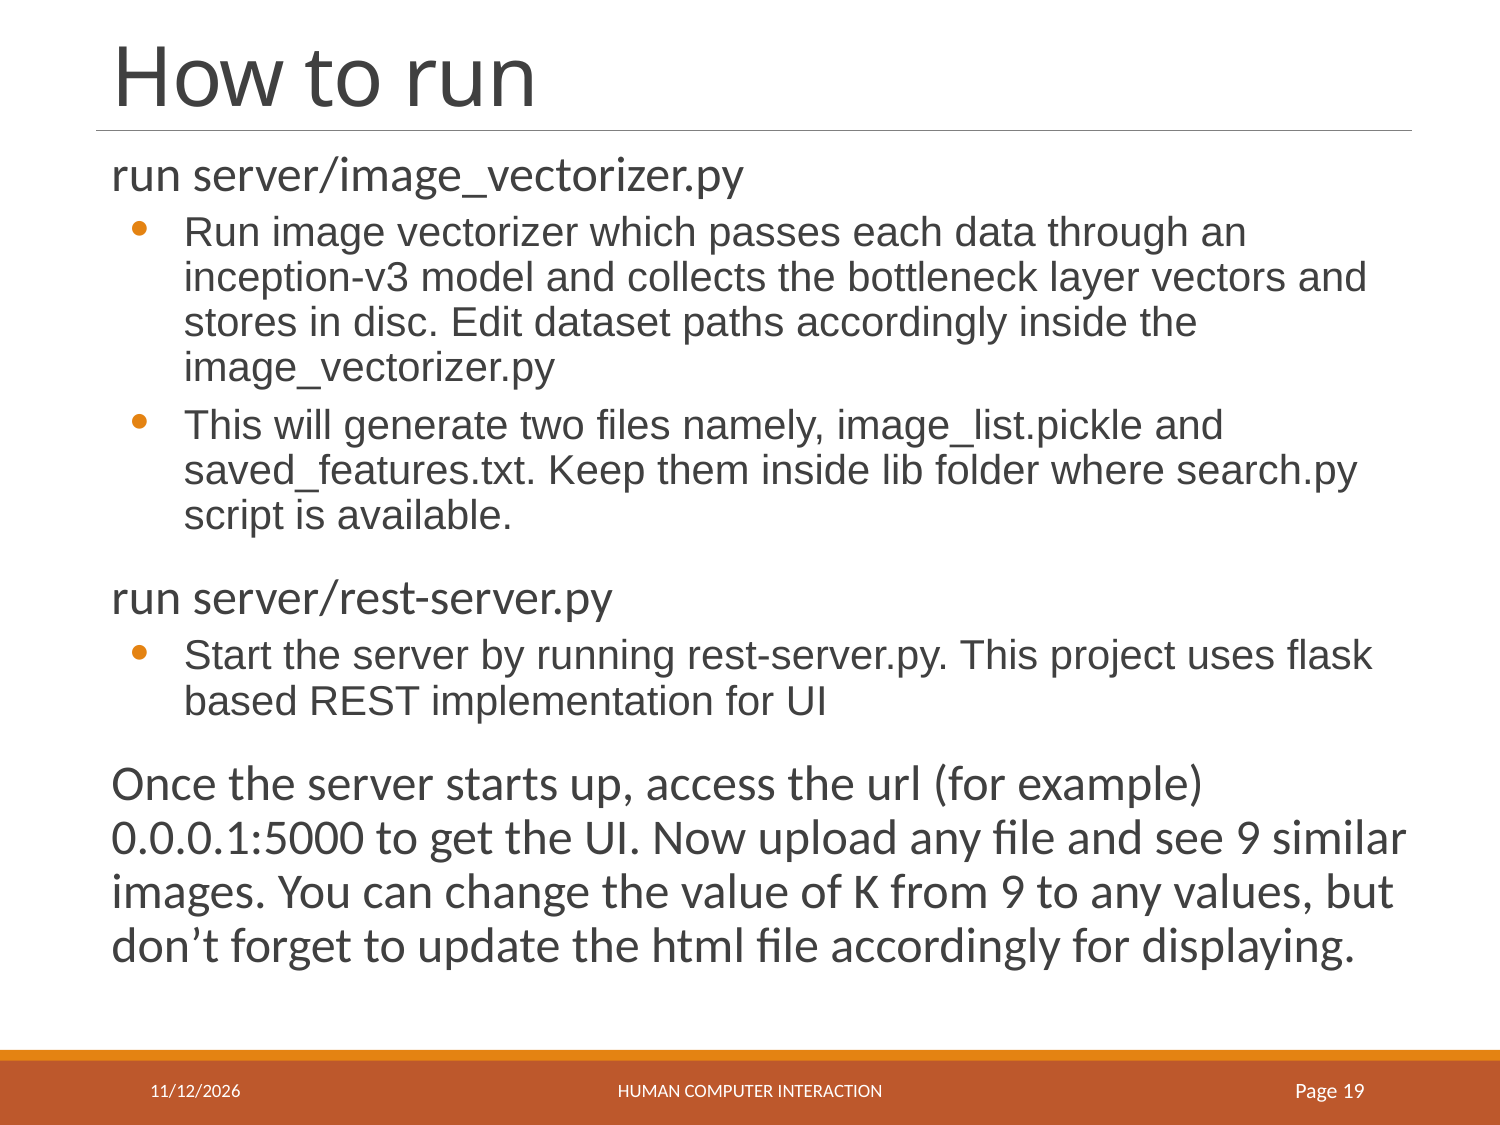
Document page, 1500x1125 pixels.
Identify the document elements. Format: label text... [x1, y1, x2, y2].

list run server/image_vectorizer.py Run image vectorizer which passes each data through an inception-v3 model and collects the bottleneck layer vectors and stores in disc. Edit dataset paths accordingly inside the image_vectorizer.py This will generate two files namely, image_list.pickle and saved_features.txt. Keep them inside lib folder where search.py script is available. run server/rest-server.py Start the server by running rest-server.py. This project uses flask based REST implementation for UI Once the server starts up, access the url (for example) 0.0.0.1:5000 to get the UI. Now upload any file and see 9 similar images. You can change the value of K from 9 to any values, but don’t forget to update the html file accordingly for displaying. [96, 140, 1413, 1034]
title How to run [96, 19, 1413, 131]
slide_number Page 19 [1218, 1059, 1380, 1120]
footer HUMAN COMPUTER INTERACTION [453, 1059, 1047, 1120]
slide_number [135, 1059, 440, 1120]
